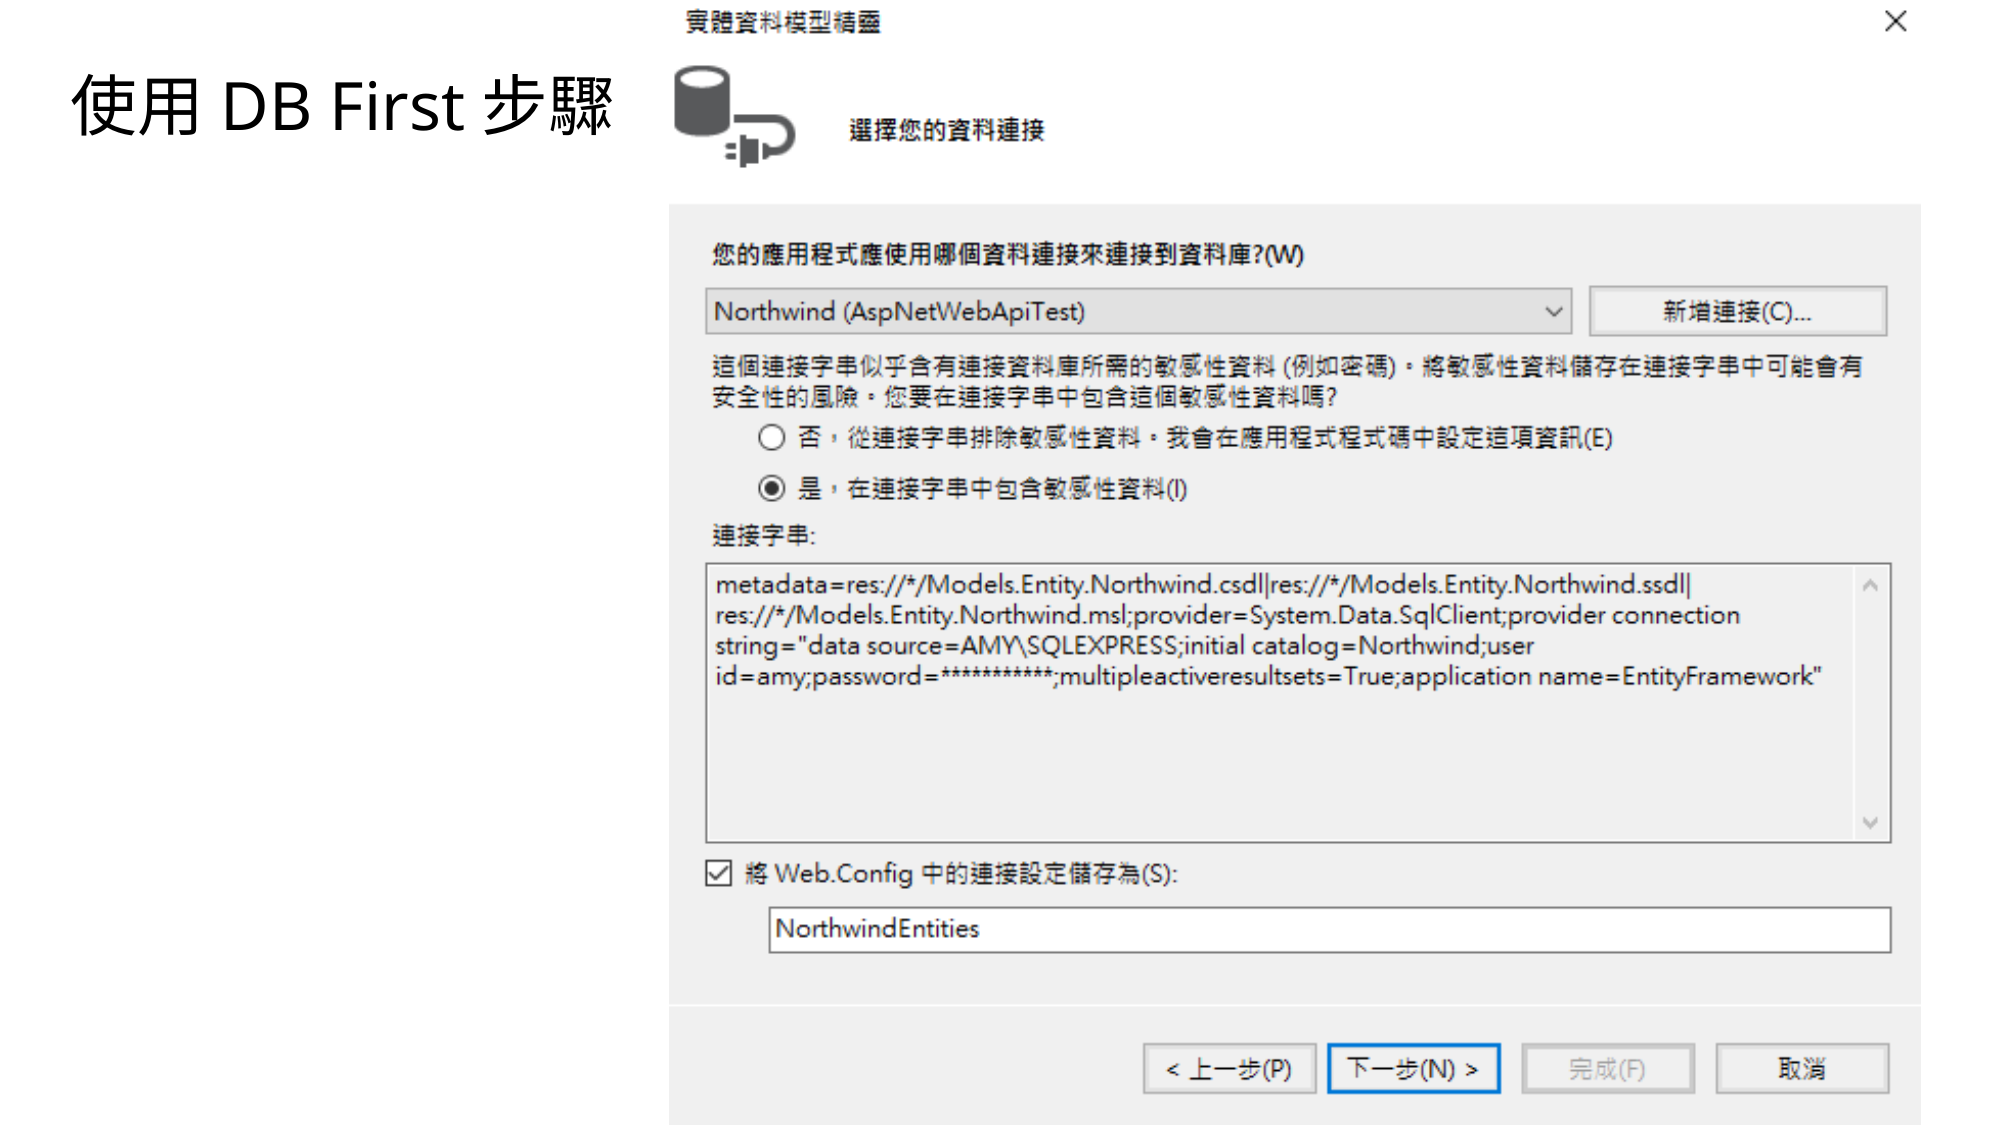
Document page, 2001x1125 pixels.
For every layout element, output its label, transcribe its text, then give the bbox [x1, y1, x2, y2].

picture [669, 0, 1921, 1125]
title 使用DB First步驟 [55, 0, 669, 218]
